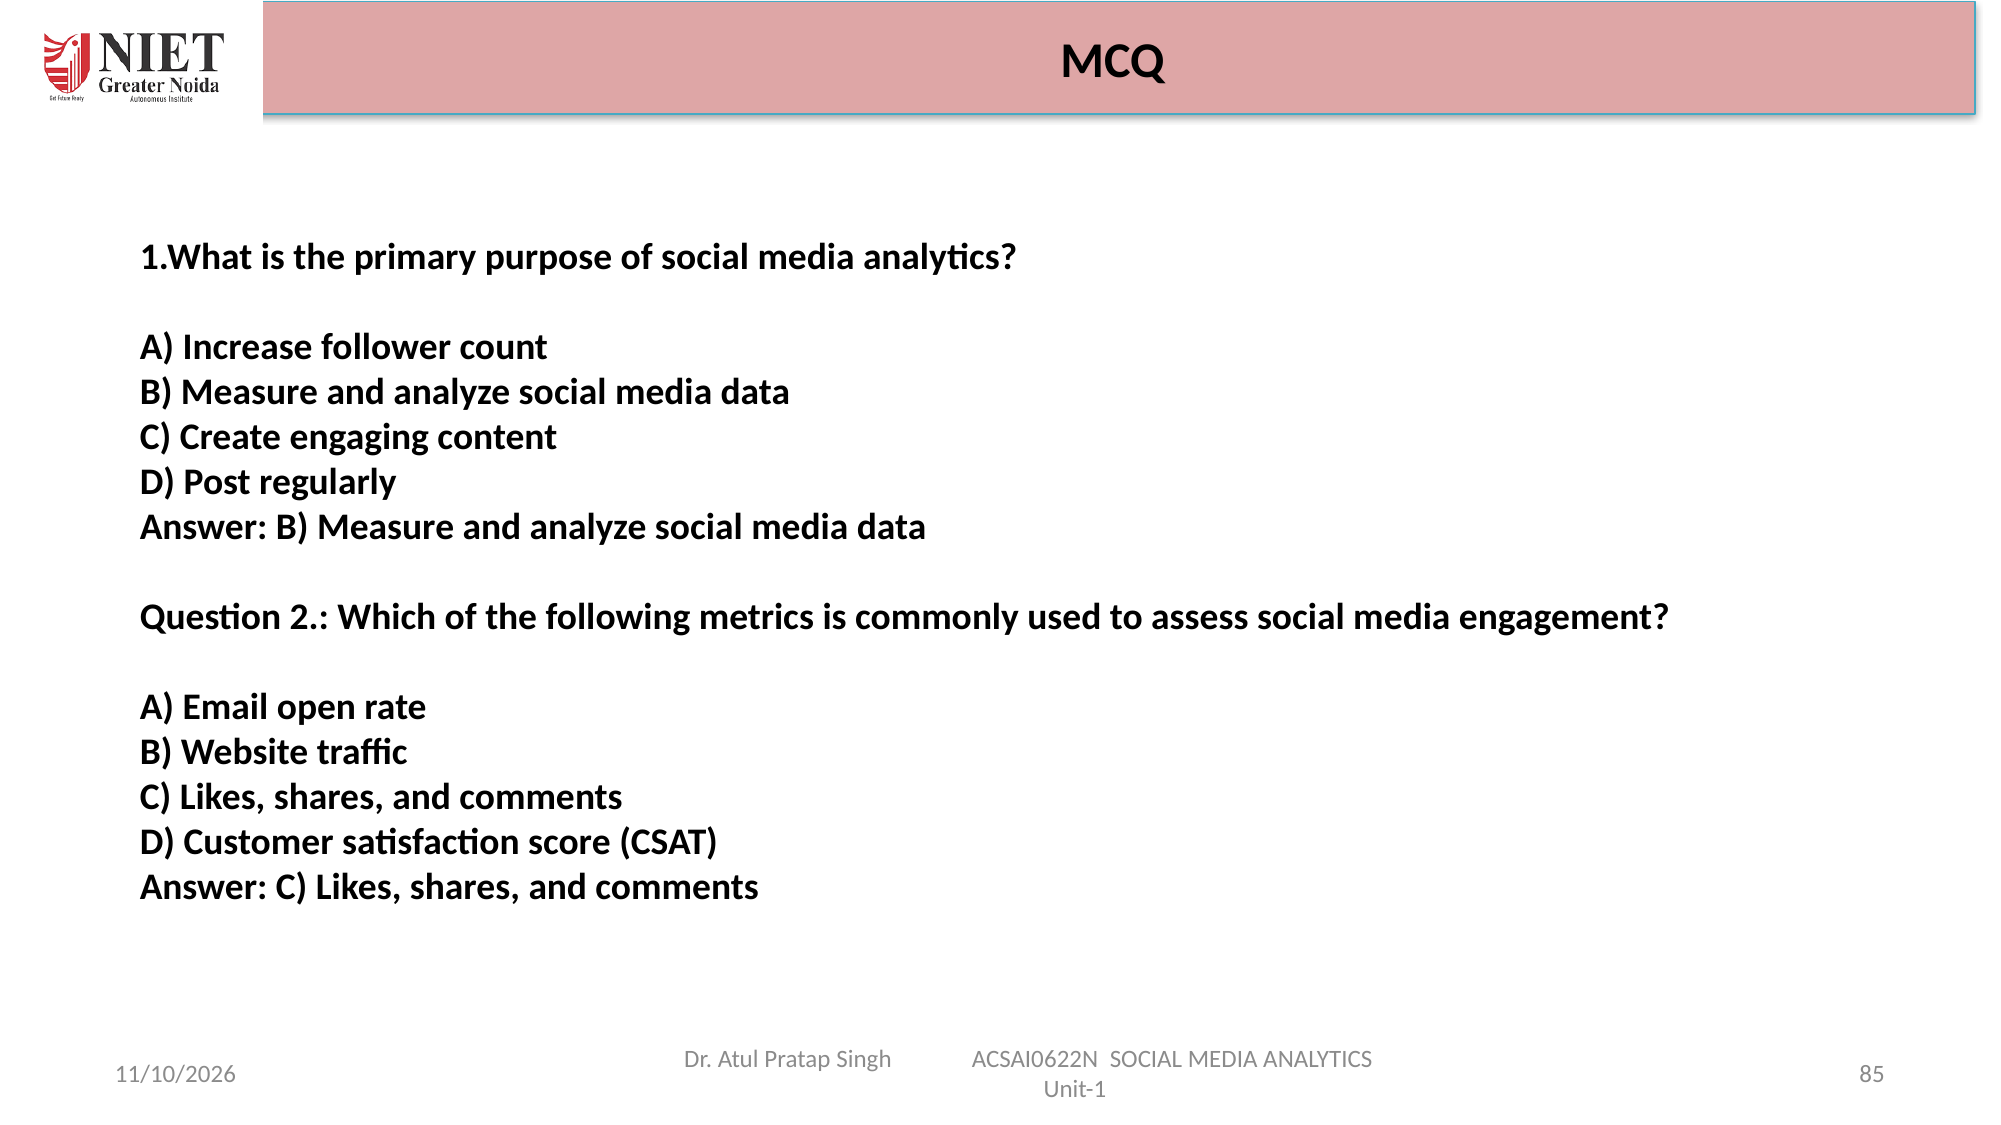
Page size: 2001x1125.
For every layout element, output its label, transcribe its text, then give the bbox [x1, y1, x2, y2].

text_box 1.What is the primary purpose of social media analytics? A) Increase follower count B) Measure and analyze social media data C) Create engaging content D) Post regularly Answer: B) Measure and analyze social media data Question 2.: Which of the following metrics is commonly used to assess social media engagement? A) Email open rate B) Website traffic C) Likes, shares, and comments D) Customer satisfaction score (CSAT) Answer: C) Likes, shares, and comments [124, 224, 2000, 960]
picture [2, 0, 263, 144]
text_box MCQ [266, 1, 1976, 115]
slide_number 85 [1433, 1042, 1900, 1103]
footer Dr. Atul Pratap Singh ACSAI0622N SOCIAL MEDIA ANALYTICS Unit-1 [662, 1042, 1433, 1103]
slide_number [99, 1042, 567, 1103]
